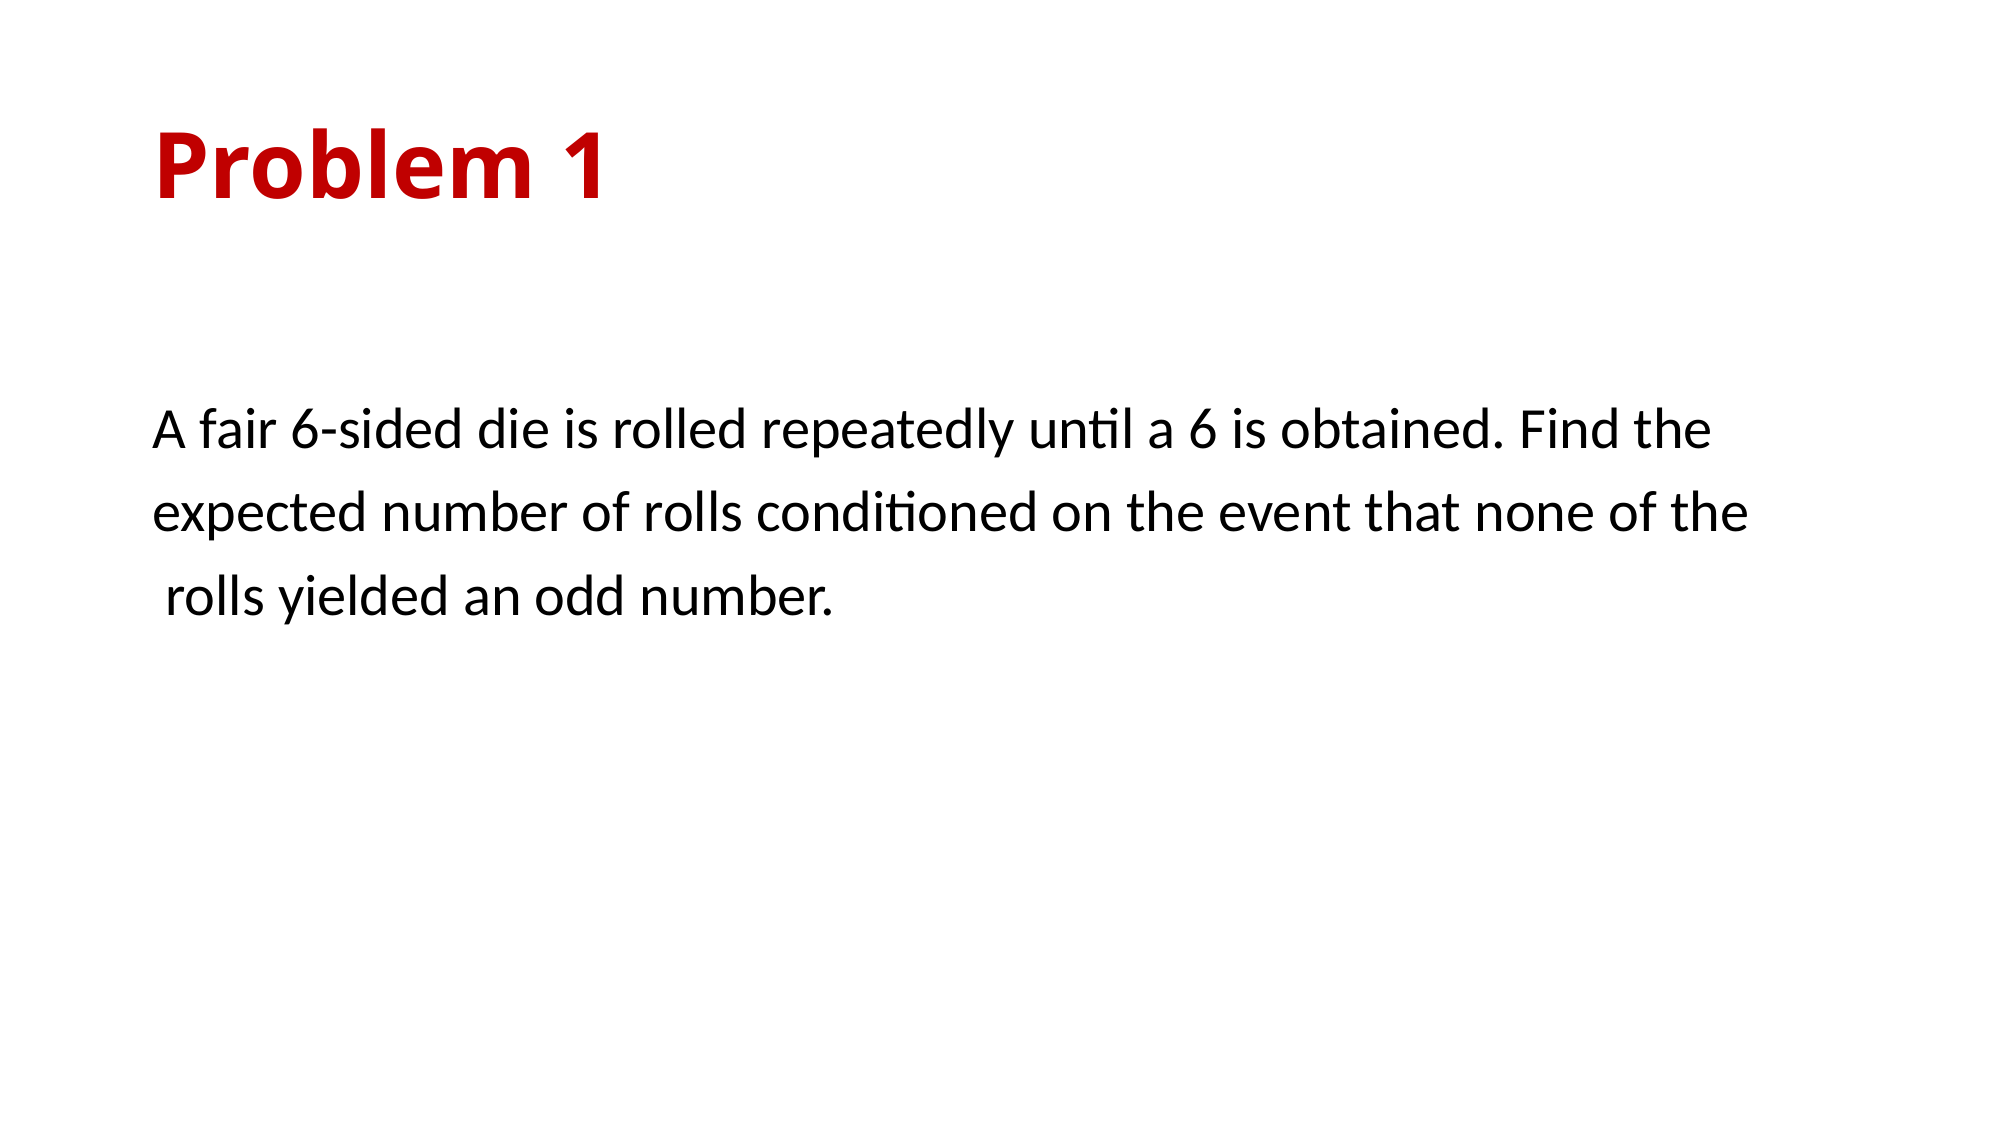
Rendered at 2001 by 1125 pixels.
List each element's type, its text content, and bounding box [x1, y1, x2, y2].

list A fair 6-sided die is rolled repeatedly until a 6 is obtained. Find the expected number of rolls conditioned on the event that none of the rolls yielded an odd number. [137, 299, 1863, 1014]
title Problem 1 [137, 59, 1863, 278]
